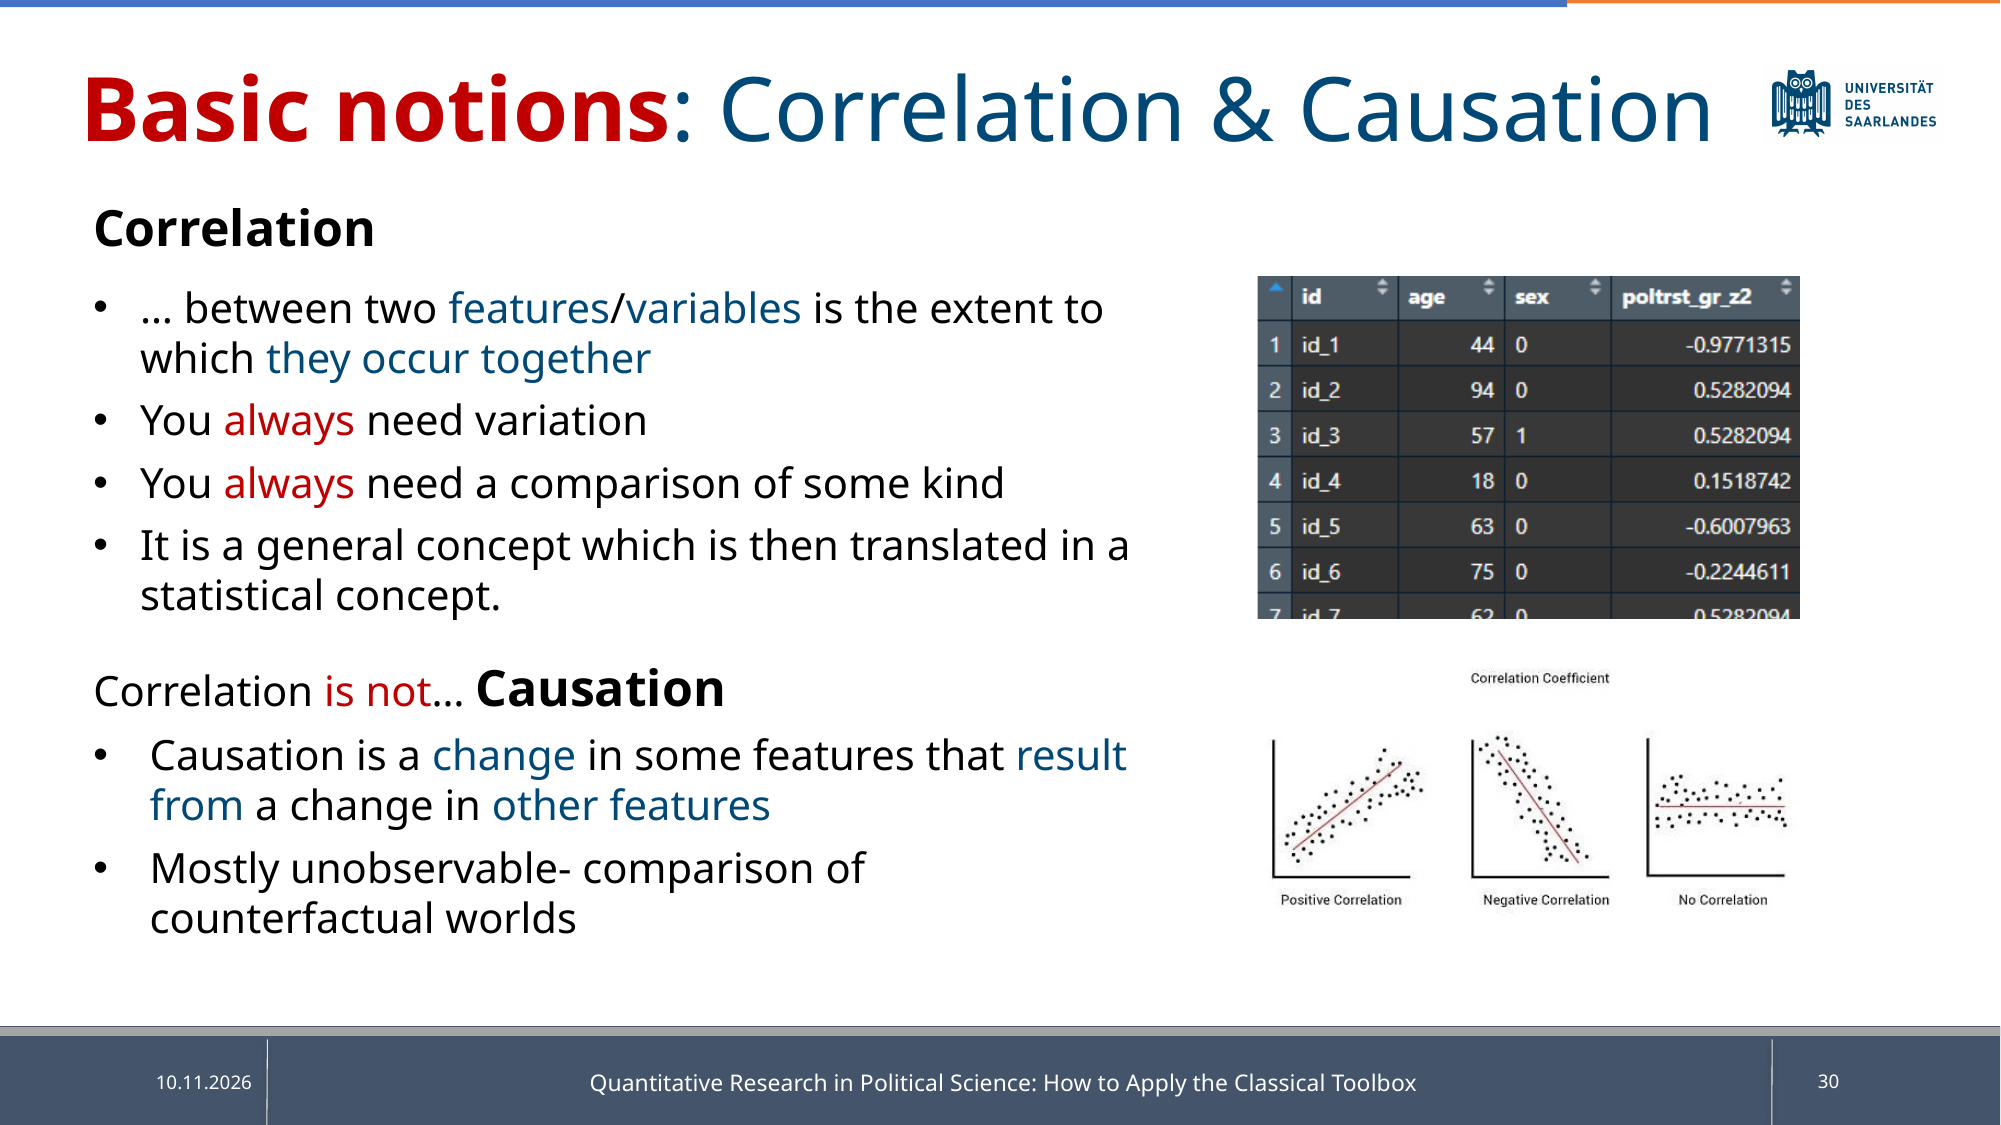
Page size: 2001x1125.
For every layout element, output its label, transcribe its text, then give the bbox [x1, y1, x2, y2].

picture [1763, 63, 1945, 144]
text_box Basic notions: Correlation & Causation [65, 57, 1741, 170]
footer Quantitative Research in Political Science: How to Apply the Classical Toolbox [266, 1052, 1741, 1113]
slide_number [65, 1053, 266, 1113]
slide_number 30 [1803, 1052, 2000, 1113]
picture [1257, 276, 1801, 619]
text_box Correlation … between two features/variables is the extent to which they occur together You always need variation You always need a comparison of some kind It is a general concept which is then translated in a statistical concept. Correlation is not… Causation Causation is a change in some features that result from a change in other features Mostly unobservable- comparison of counterfactual worlds [78, 189, 1165, 950]
picture [1257, 659, 1804, 931]
